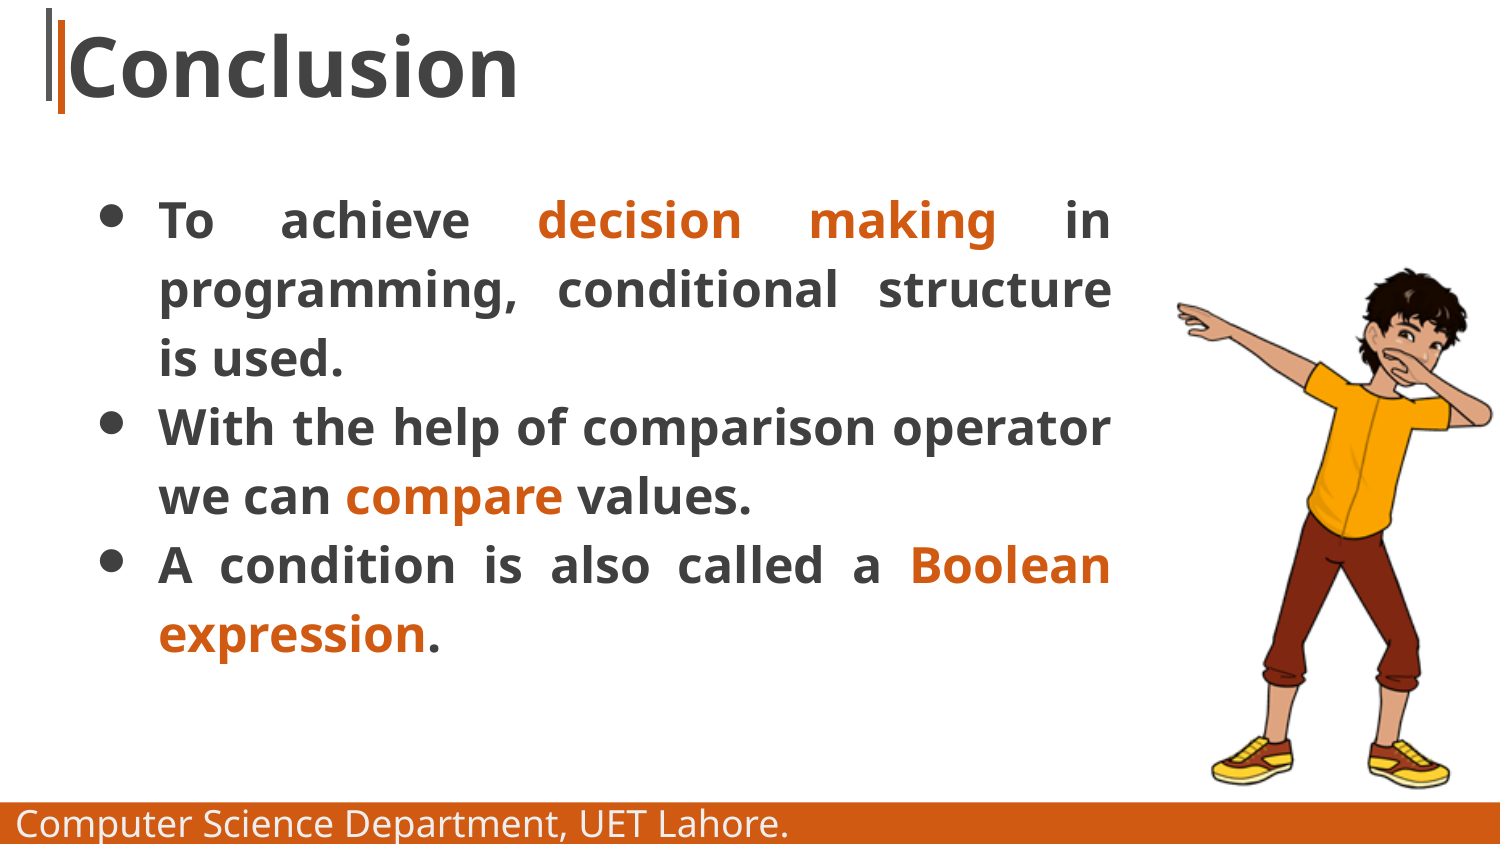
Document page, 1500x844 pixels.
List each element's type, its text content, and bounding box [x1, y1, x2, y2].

picture [1176, 255, 1500, 793]
subtitle To achieve decision making in programming, conditional structure is used. With the help of comparison operator we can compare values. A condition is also called a Boolean expression. [68, 164, 1128, 758]
title Conclusion [0, 0, 1500, 130]
text_box Computer Science Department, UET Lahore. [0, 792, 957, 844]
text_box [957, 802, 1500, 844]
